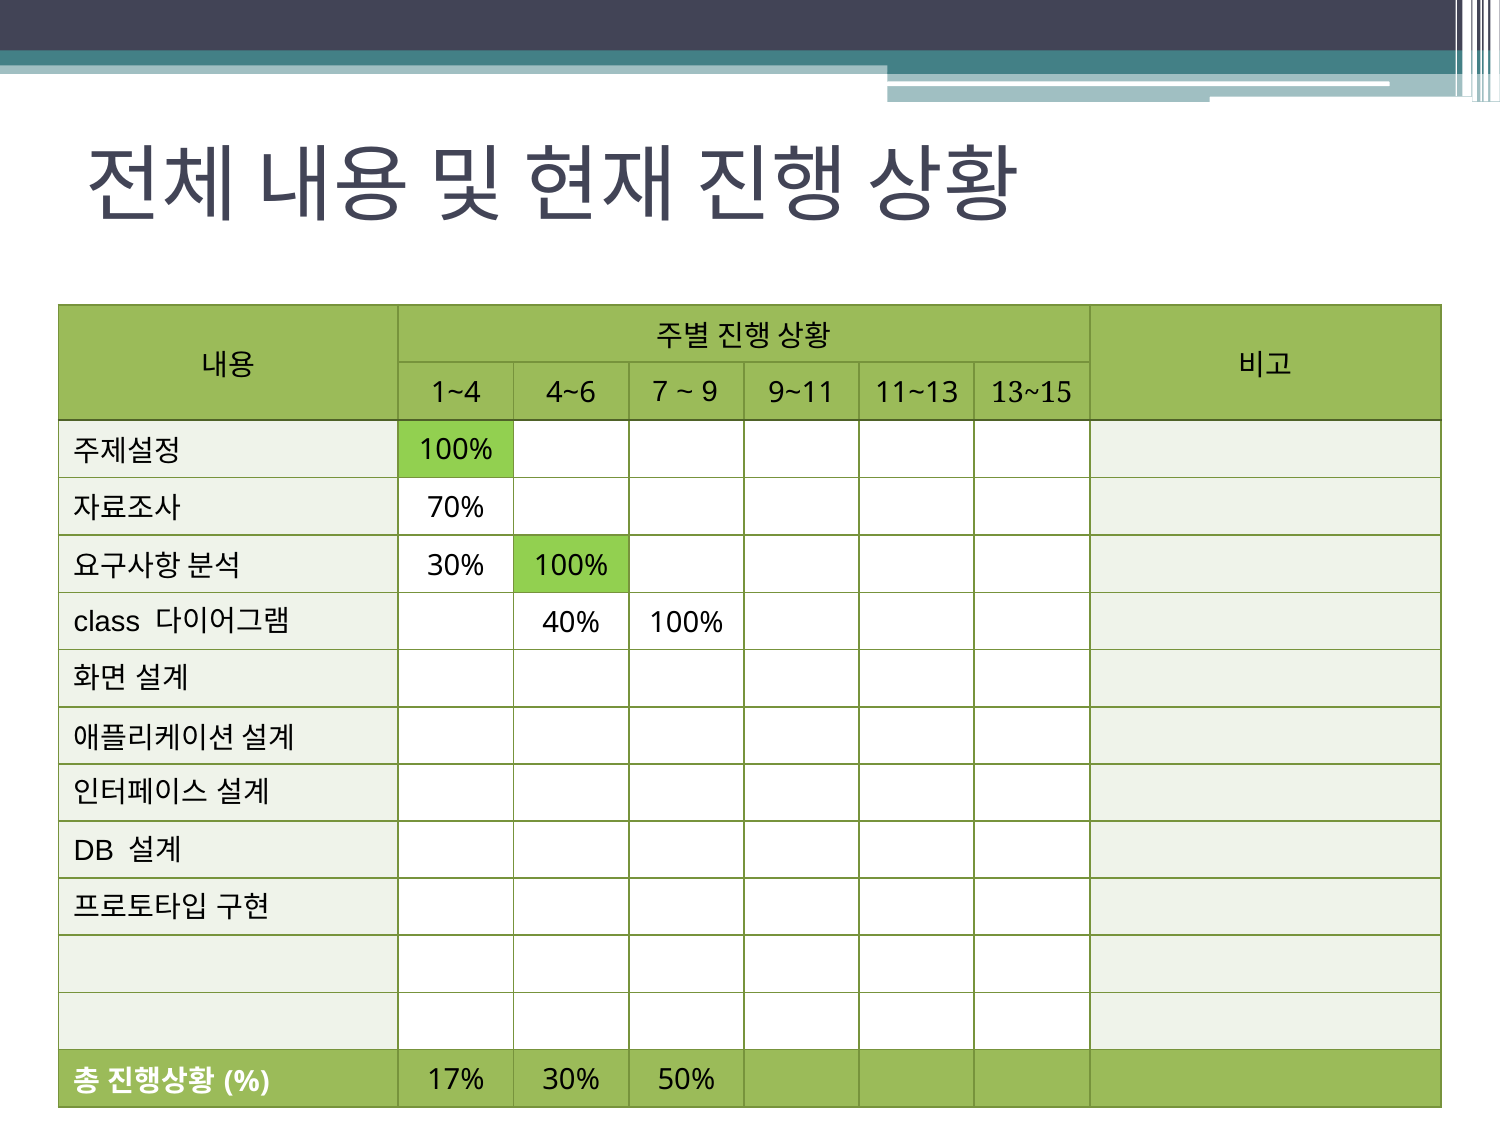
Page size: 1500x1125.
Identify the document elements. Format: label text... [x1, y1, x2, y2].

table_cell [630, 478, 743, 534]
table_cell [860, 822, 973, 877]
table_cell [630, 421, 743, 477]
table_cell [630, 650, 743, 706]
table_cell [975, 822, 1089, 877]
table_cell [860, 536, 973, 592]
table_cell [630, 536, 743, 592]
table_cell [399, 765, 513, 820]
table_cell [975, 879, 1089, 934]
table_cell 총 진행상황(%) [59, 1050, 397, 1106]
table_cell [1091, 936, 1440, 992]
table_cell [860, 650, 973, 706]
table_cell [745, 536, 858, 592]
table_cell [745, 650, 858, 706]
table_cell 70% [399, 478, 513, 534]
table_cell [514, 879, 628, 934]
table_cell [514, 822, 628, 877]
table_cell [860, 421, 973, 477]
table_cell [975, 993, 1089, 1049]
table_cell [1091, 879, 1440, 934]
table_cell [1091, 993, 1440, 1049]
table_cell [514, 478, 628, 534]
table_cell [1091, 536, 1440, 592]
table_cell 100% [630, 593, 743, 649]
table_cell [745, 822, 858, 877]
table_cell 30% [514, 1050, 628, 1106]
table_cell [514, 650, 628, 706]
table_cell 요구사항 분석 [59, 536, 397, 592]
table_cell [745, 1050, 858, 1106]
table_cell [860, 879, 973, 934]
table_cell [975, 421, 1089, 477]
table_cell 13~15 [975, 363, 1089, 419]
table_cell 50% [630, 1050, 743, 1106]
table_header 비고 [1091, 306, 1440, 419]
table_cell 주제설정 [59, 421, 397, 477]
table_cell [860, 478, 973, 534]
table_cell class 다이어그램 [59, 593, 397, 649]
table_cell 화면 설계 [59, 650, 397, 706]
table_cell [745, 593, 858, 649]
table_cell [975, 593, 1089, 649]
table_cell [630, 936, 743, 992]
table_cell [975, 708, 1089, 763]
table_cell [514, 936, 628, 992]
table_cell [630, 708, 743, 763]
table_cell [514, 993, 628, 1049]
table_cell [630, 822, 743, 877]
table_cell 7 ~ 9 [630, 363, 743, 419]
table_cell [1091, 478, 1440, 534]
table_cell [1091, 708, 1440, 763]
table_cell [745, 421, 858, 477]
table_cell 자료조사 [59, 478, 397, 534]
table_cell [630, 993, 743, 1049]
table_cell 30% [399, 536, 513, 592]
table_cell [860, 1050, 973, 1106]
table_cell 4~6 [514, 363, 628, 419]
table_cell [745, 478, 858, 534]
table_cell [860, 708, 973, 763]
table_cell [1091, 421, 1440, 477]
table_cell [975, 765, 1089, 820]
table_cell DB 설계 [59, 822, 397, 877]
table_cell [59, 936, 397, 992]
table_cell [399, 936, 513, 992]
table_cell [1091, 593, 1440, 649]
table_cell 애플리케이션 설계 [59, 708, 397, 763]
table_cell [630, 879, 743, 934]
table_cell [1091, 822, 1440, 877]
table_cell [399, 708, 513, 763]
table_cell [514, 421, 628, 477]
table_cell [975, 936, 1089, 992]
table_cell 100% [399, 421, 513, 477]
table_cell 프로토타입 구현 [59, 879, 397, 934]
table_cell [975, 650, 1089, 706]
table_cell [399, 879, 513, 934]
table_cell 11~13 [860, 363, 973, 419]
table_cell [514, 708, 628, 763]
table_cell 9~11 [745, 363, 858, 419]
table_cell 17% [399, 1050, 513, 1106]
table_header 내용 [59, 306, 397, 419]
table_cell [59, 993, 397, 1049]
table_cell [399, 650, 513, 706]
table_cell [514, 765, 628, 820]
table_cell 1~4 [399, 363, 513, 419]
table_cell [860, 593, 973, 649]
table_cell 100% [514, 536, 628, 592]
table_cell [745, 765, 858, 820]
table_cell [745, 879, 858, 934]
table_cell [399, 993, 513, 1049]
table_cell [975, 478, 1089, 534]
table_cell [399, 822, 513, 877]
table_cell [860, 936, 973, 992]
table_cell [745, 936, 858, 992]
table_cell [860, 993, 973, 1049]
table_cell [1091, 650, 1440, 706]
table_cell [745, 708, 858, 763]
table_cell [975, 1050, 1089, 1106]
table_cell 인터페이스 설계 [59, 765, 397, 820]
table_header 주별 진행 상황 [399, 306, 1089, 361]
table_cell [975, 536, 1089, 592]
table_cell [630, 765, 743, 820]
table_cell [745, 993, 858, 1049]
table_cell [1091, 765, 1440, 820]
table_cell [1091, 1050, 1440, 1106]
table_cell 40% [514, 593, 628, 649]
title 전체 내용 및 현재 진행 상황 [70, 93, 1421, 269]
table_cell [399, 593, 513, 649]
table_cell [860, 765, 973, 820]
